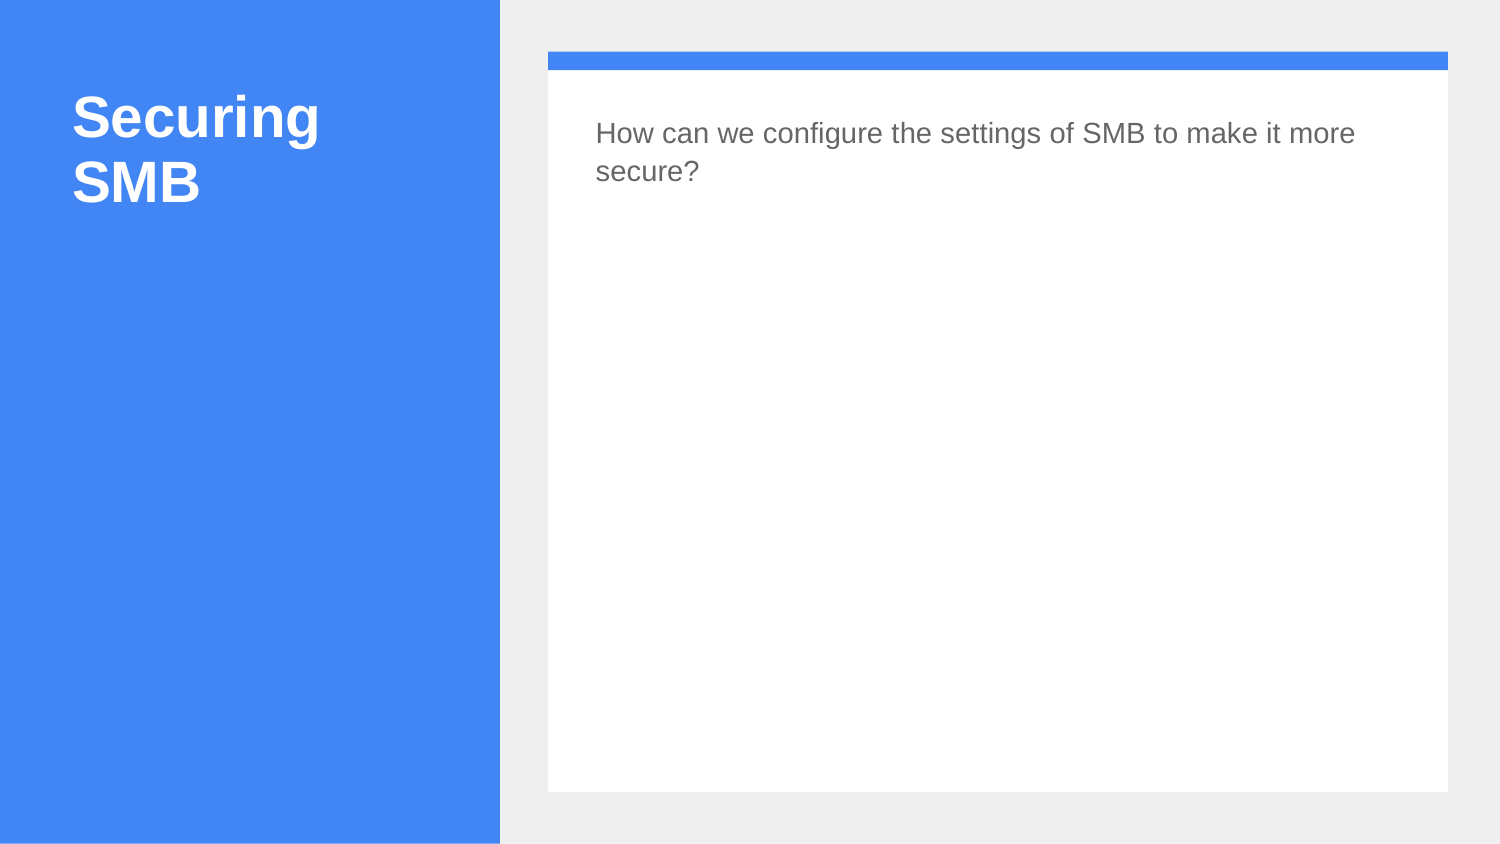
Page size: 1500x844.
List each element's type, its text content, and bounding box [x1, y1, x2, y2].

title Securing SMB [57, 70, 443, 792]
list How can we configure the settings of SMB to make it more secure? [580, 97, 1416, 756]
